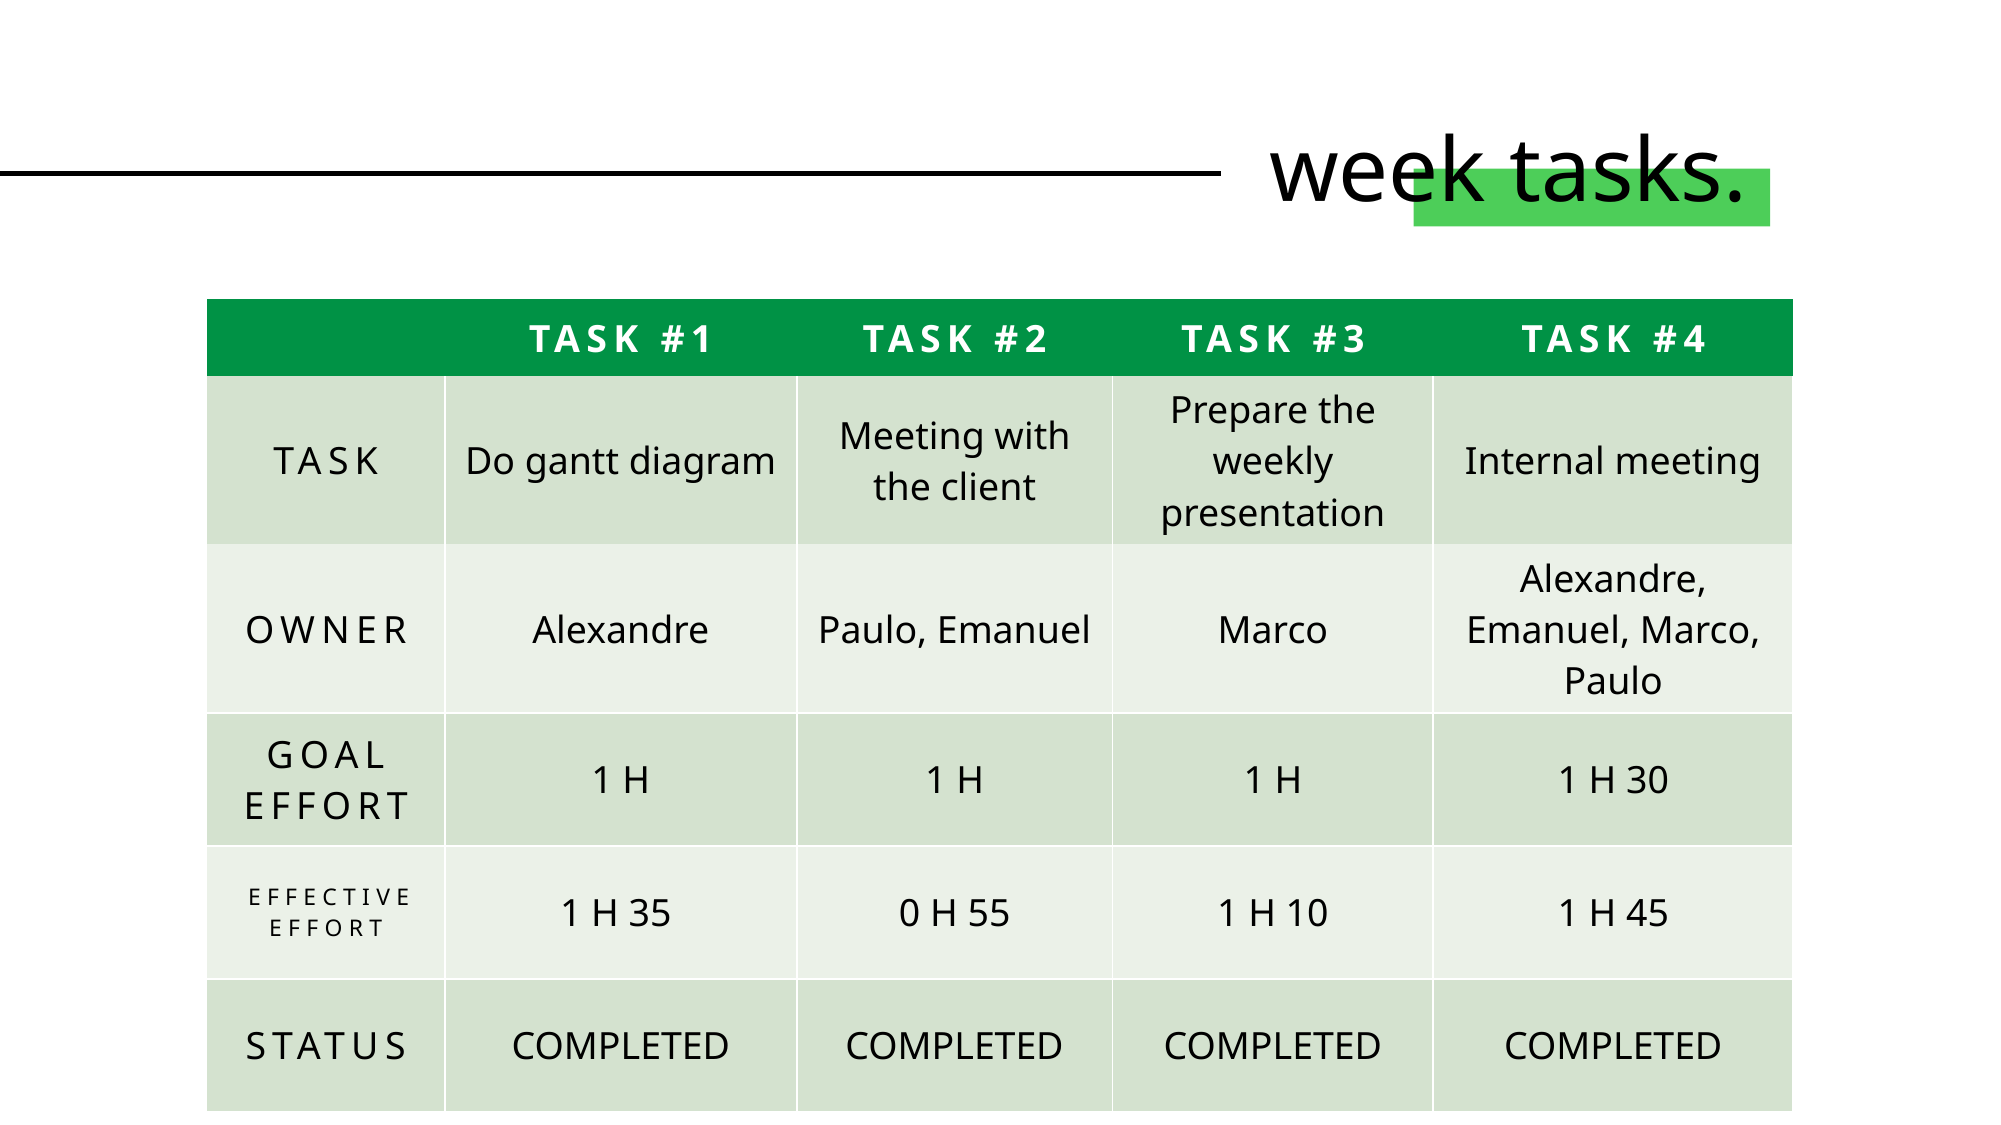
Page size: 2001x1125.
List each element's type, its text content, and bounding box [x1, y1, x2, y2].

table_cell Do gantt diagram [446, 376, 796, 544]
table_header TASK #4 [1433, 299, 1793, 376]
table_cell 0 H 55 [798, 847, 1112, 978]
table_cell COMPLETED [1434, 980, 1792, 1111]
table_cell GOAL EFFORT [207, 714, 444, 845]
table_cell 1 H [446, 714, 796, 845]
table_cell COMPLETED [446, 980, 796, 1111]
table_header TASK #3 [1113, 299, 1433, 376]
table_cell Prepare the weekly presentation [1113, 376, 1432, 544]
table_cell Paulo, Emanuel [798, 544, 1112, 712]
table_header TASK #2 [797, 299, 1113, 376]
table_cell 1 H 35 [446, 847, 796, 978]
text_box week tasks. [1254, 59, 1794, 278]
table_cell EFFECTIVE EFFORT [207, 847, 444, 978]
table_cell Internal meeting [1434, 376, 1792, 544]
table_cell Alexandre [446, 544, 796, 712]
table_cell 1 H [798, 714, 1112, 845]
table_cell 1 H 30 [1434, 714, 1792, 845]
table_cell 1 H 10 [1113, 847, 1432, 978]
table_cell COMPLETED [798, 980, 1112, 1111]
table_header [207, 299, 445, 376]
table_cell TASK [207, 376, 444, 544]
table_header TASK #1 [445, 299, 797, 376]
table_cell OWNER [207, 544, 444, 712]
table_cell Meeting with the client [798, 376, 1112, 544]
table_cell Alexandre, Emanuel, Marco, Paulo [1434, 544, 1792, 712]
table_cell 1 H [1113, 714, 1432, 845]
table_cell Marco [1113, 544, 1432, 712]
table_cell STATUS [207, 980, 444, 1111]
table_cell COMPLETED [1113, 980, 1432, 1111]
table_cell 1 H 45 [1434, 847, 1792, 978]
